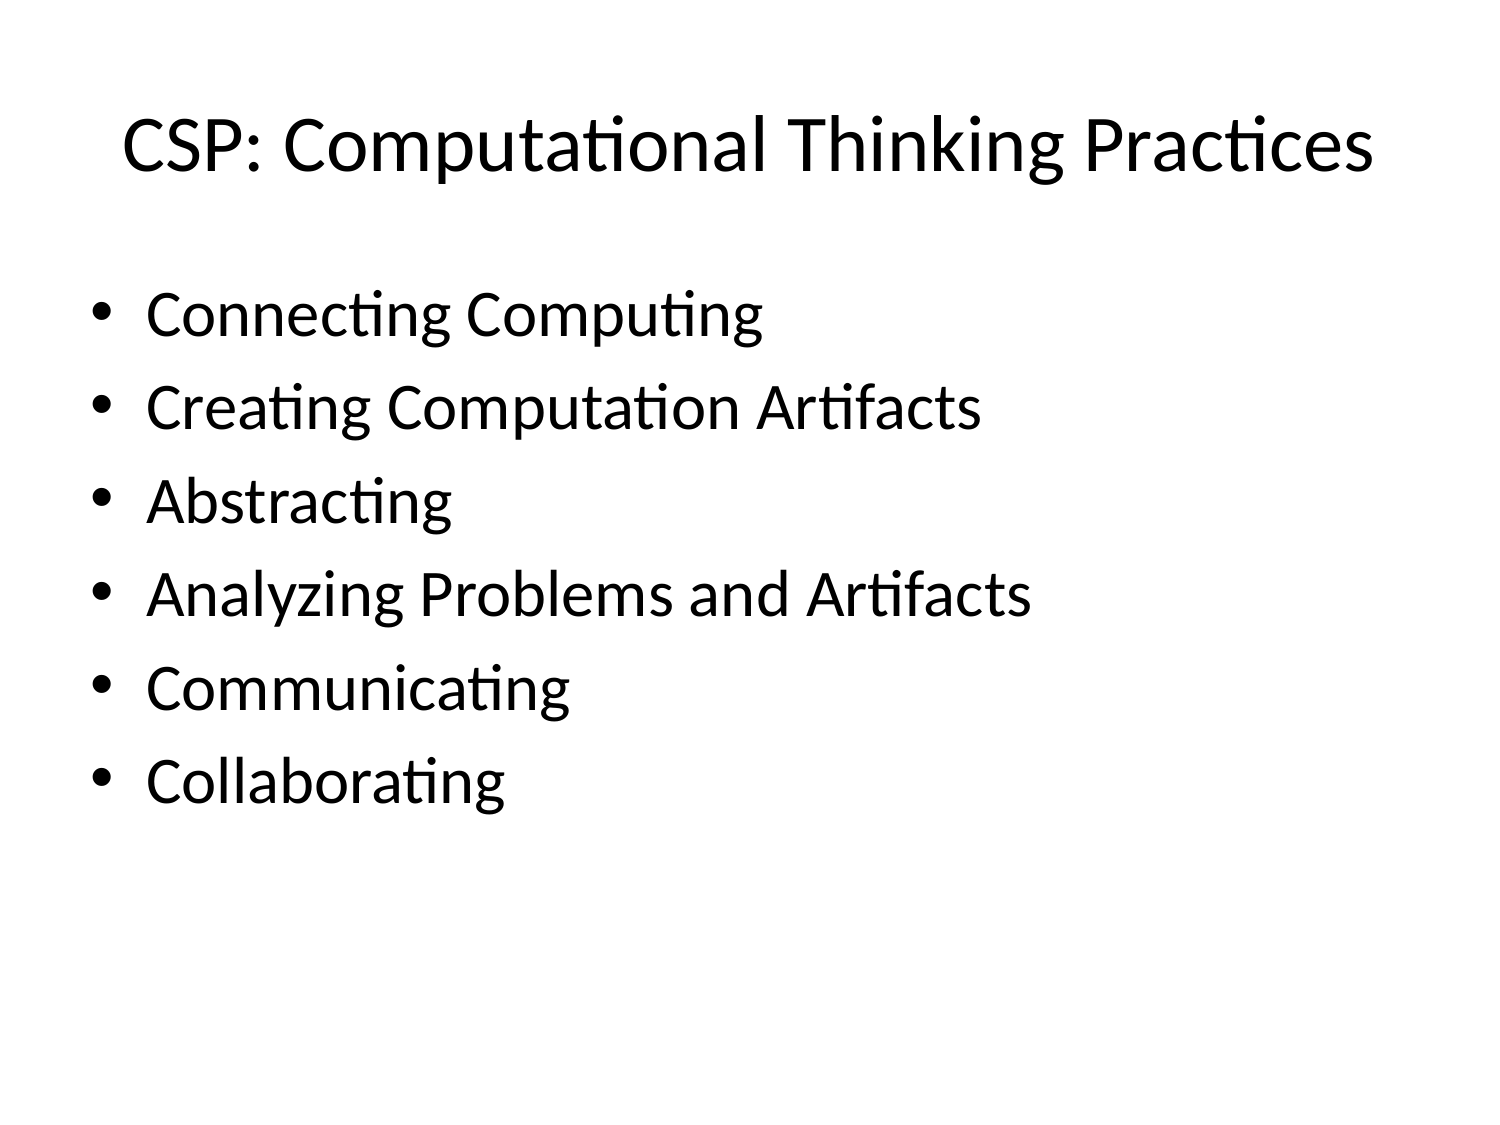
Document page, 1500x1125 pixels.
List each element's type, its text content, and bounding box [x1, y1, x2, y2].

list Connecting Computing Creating Computation Artifacts Abstracting Analyzing Problems and Artifacts Communicating Collaborating [75, 262, 1425, 1005]
title CSP: Computational Thinking Practices [75, 45, 1425, 233]
